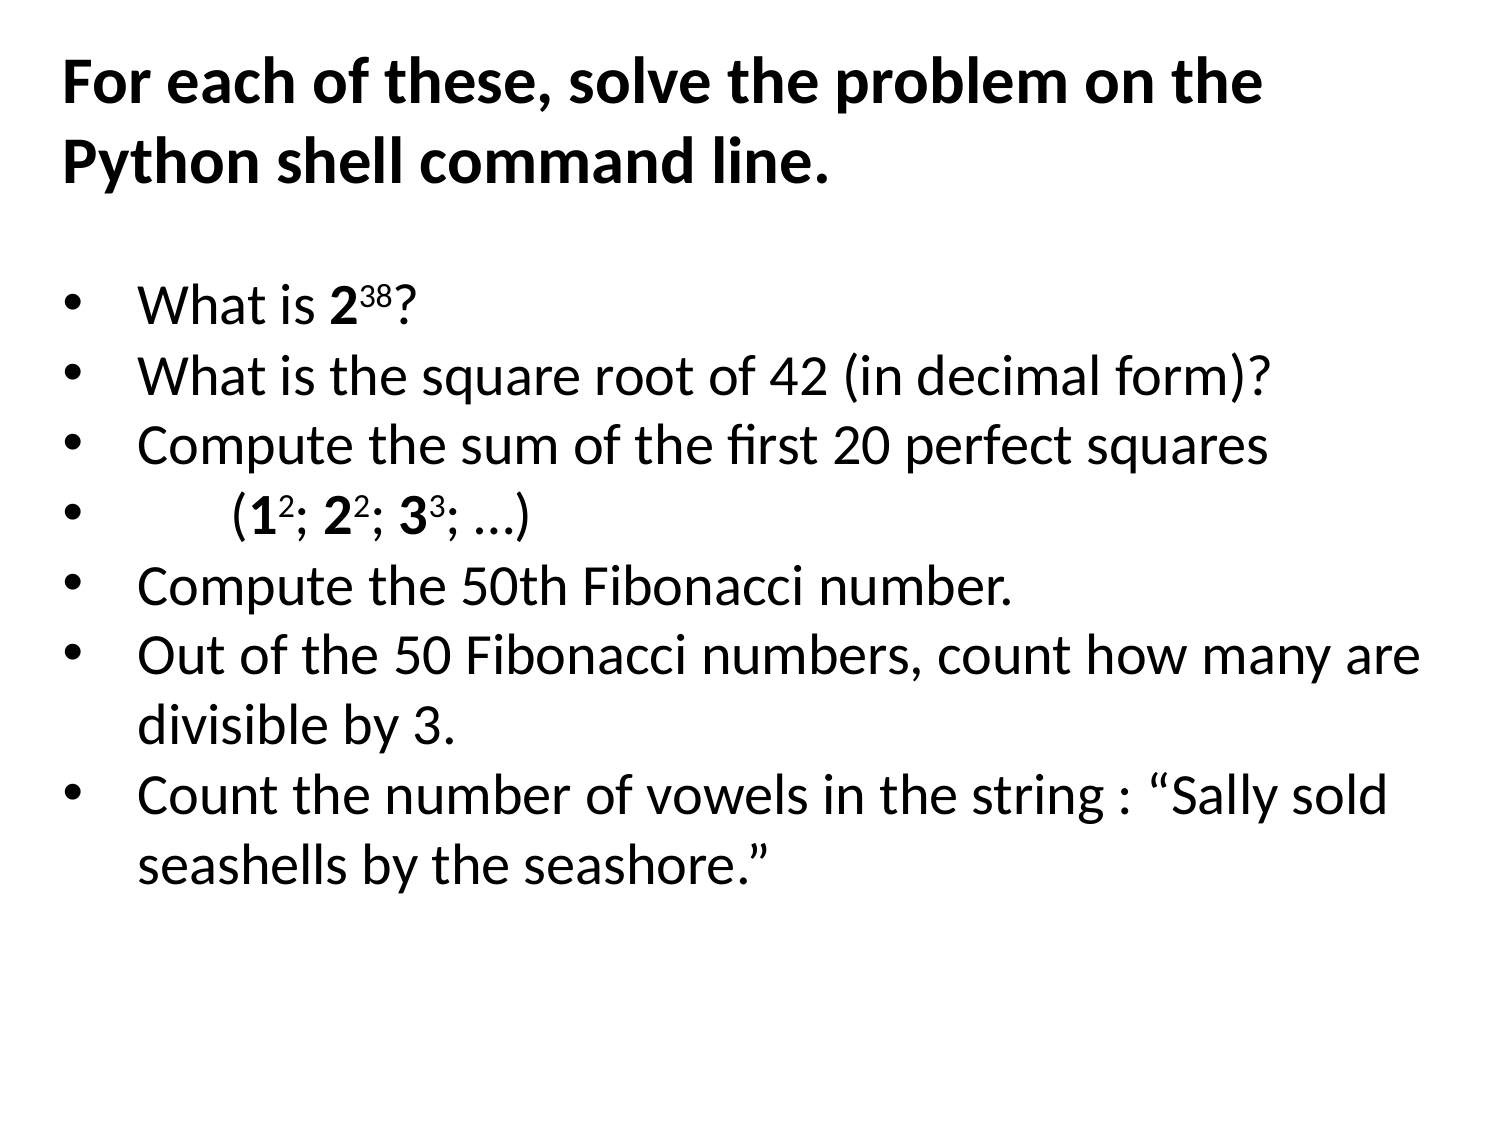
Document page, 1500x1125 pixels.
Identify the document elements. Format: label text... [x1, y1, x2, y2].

text_box For each of these, solve the problem on the Python shell command line. What is 238? What is the square root of 42 (in decimal form)? Compute the sum of the first 20 perfect squares (12; 22; 33; …) Compute the 50th Fibonacci number. Out of the 50 Fibonacci numbers, count how many are divisible by 3. Count the number of vowels in the string : “Sally sold seashells by the seashore.” [48, 29, 1452, 904]
